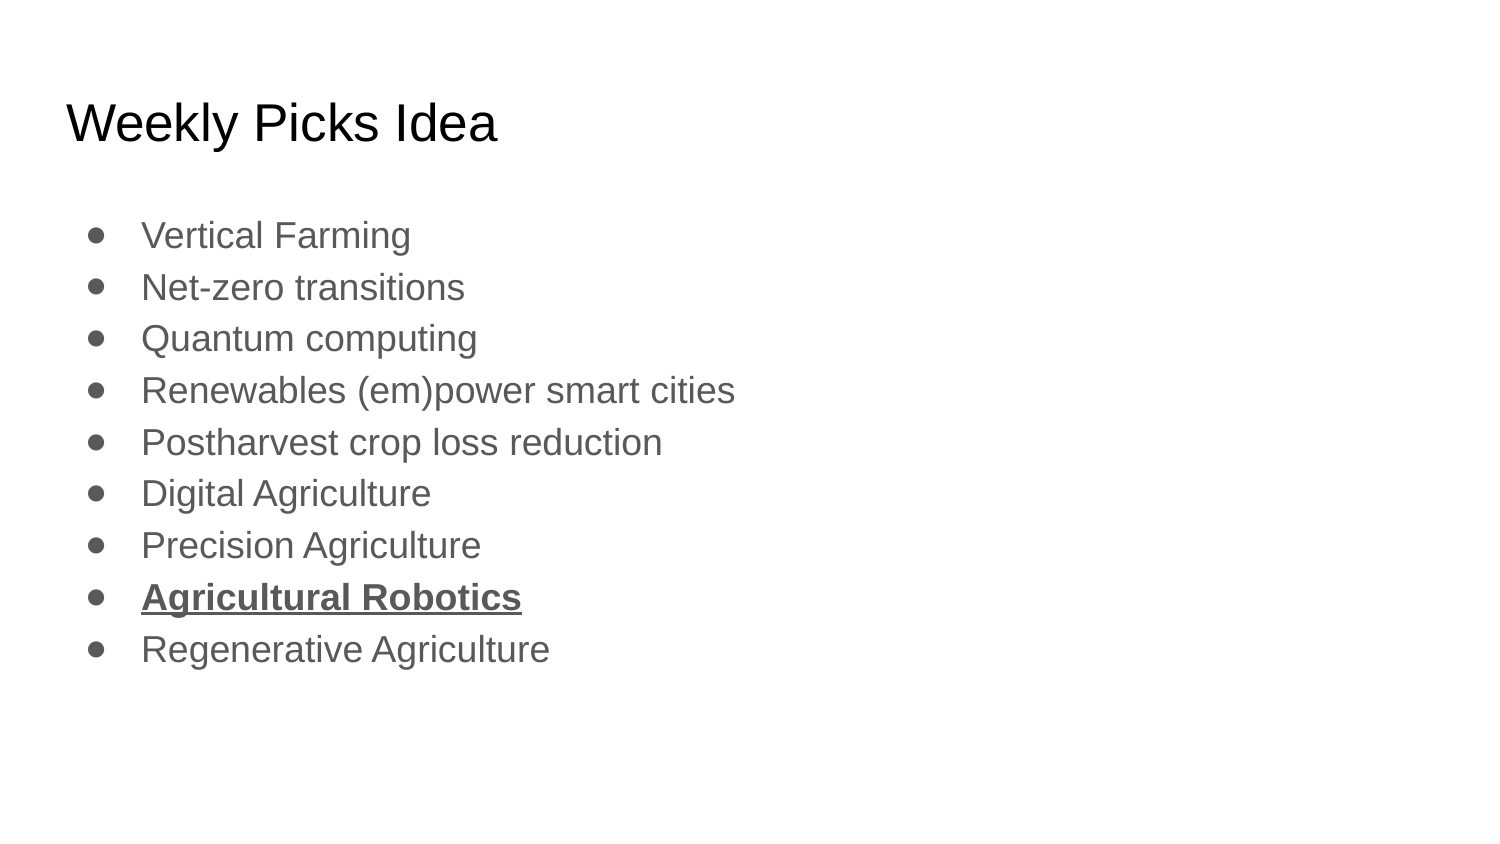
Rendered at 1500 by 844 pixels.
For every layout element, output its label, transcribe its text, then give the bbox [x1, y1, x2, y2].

list Vertical Farming Net-zero transitions Quantum computing Renewables (em)power smart cities Postharvest crop loss reduction Digital Agriculture Precision Agriculture Agricultural Robotics Regenerative Agriculture [51, 189, 1449, 750]
title Weekly Picks Idea [51, 72, 1449, 167]
